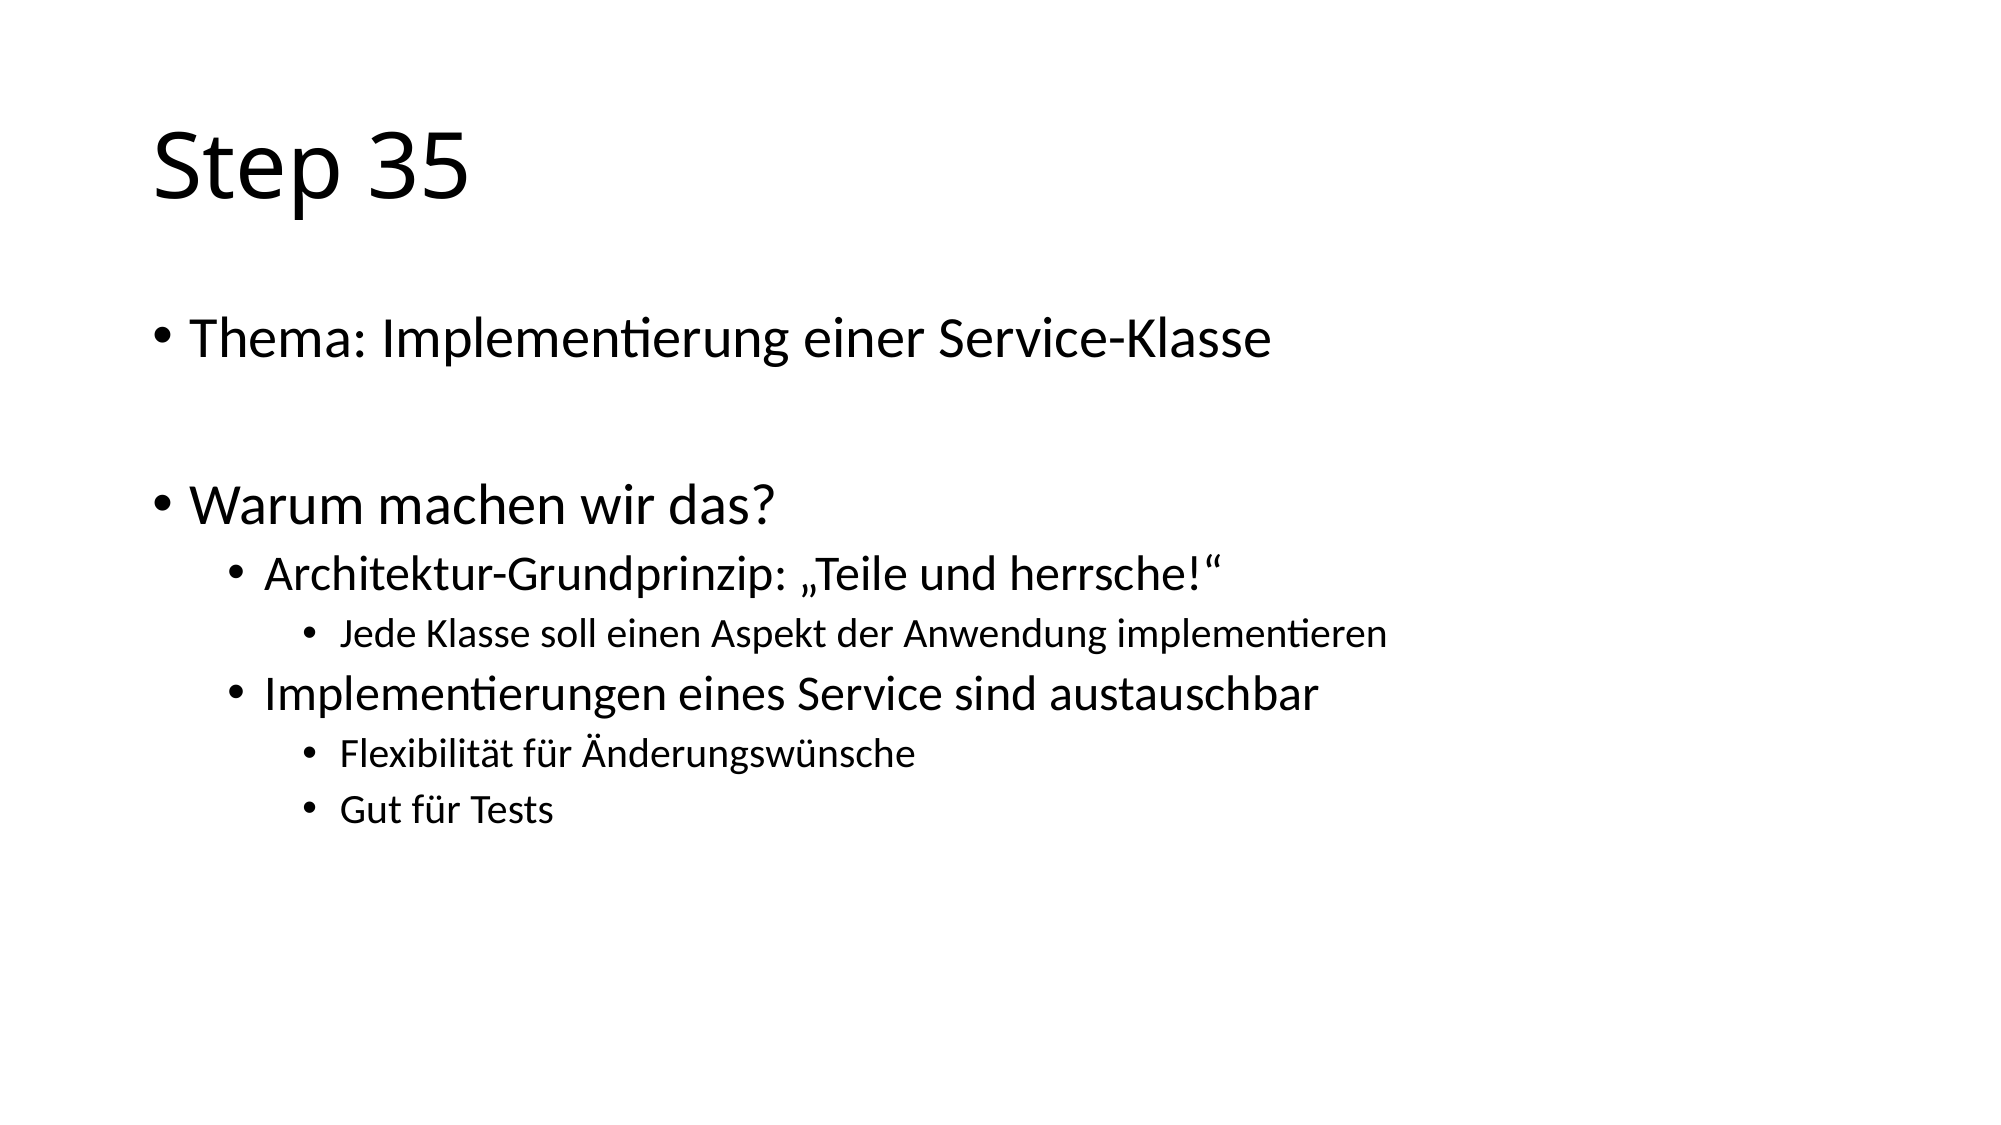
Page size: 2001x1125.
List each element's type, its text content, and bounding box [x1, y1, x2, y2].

title Step 35 [137, 59, 1863, 278]
list Thema: Implementierung einer Service-Klasse Warum machen wir das? Architektur-Grundprinzip: „Teile und herrsche!“ Jede Klasse soll einen Aspekt der Anwendung implementieren Implementierungen eines Service sind austauschbar Flexibilität für Änderungswünsche Gut für Tests [137, 299, 1863, 1014]
